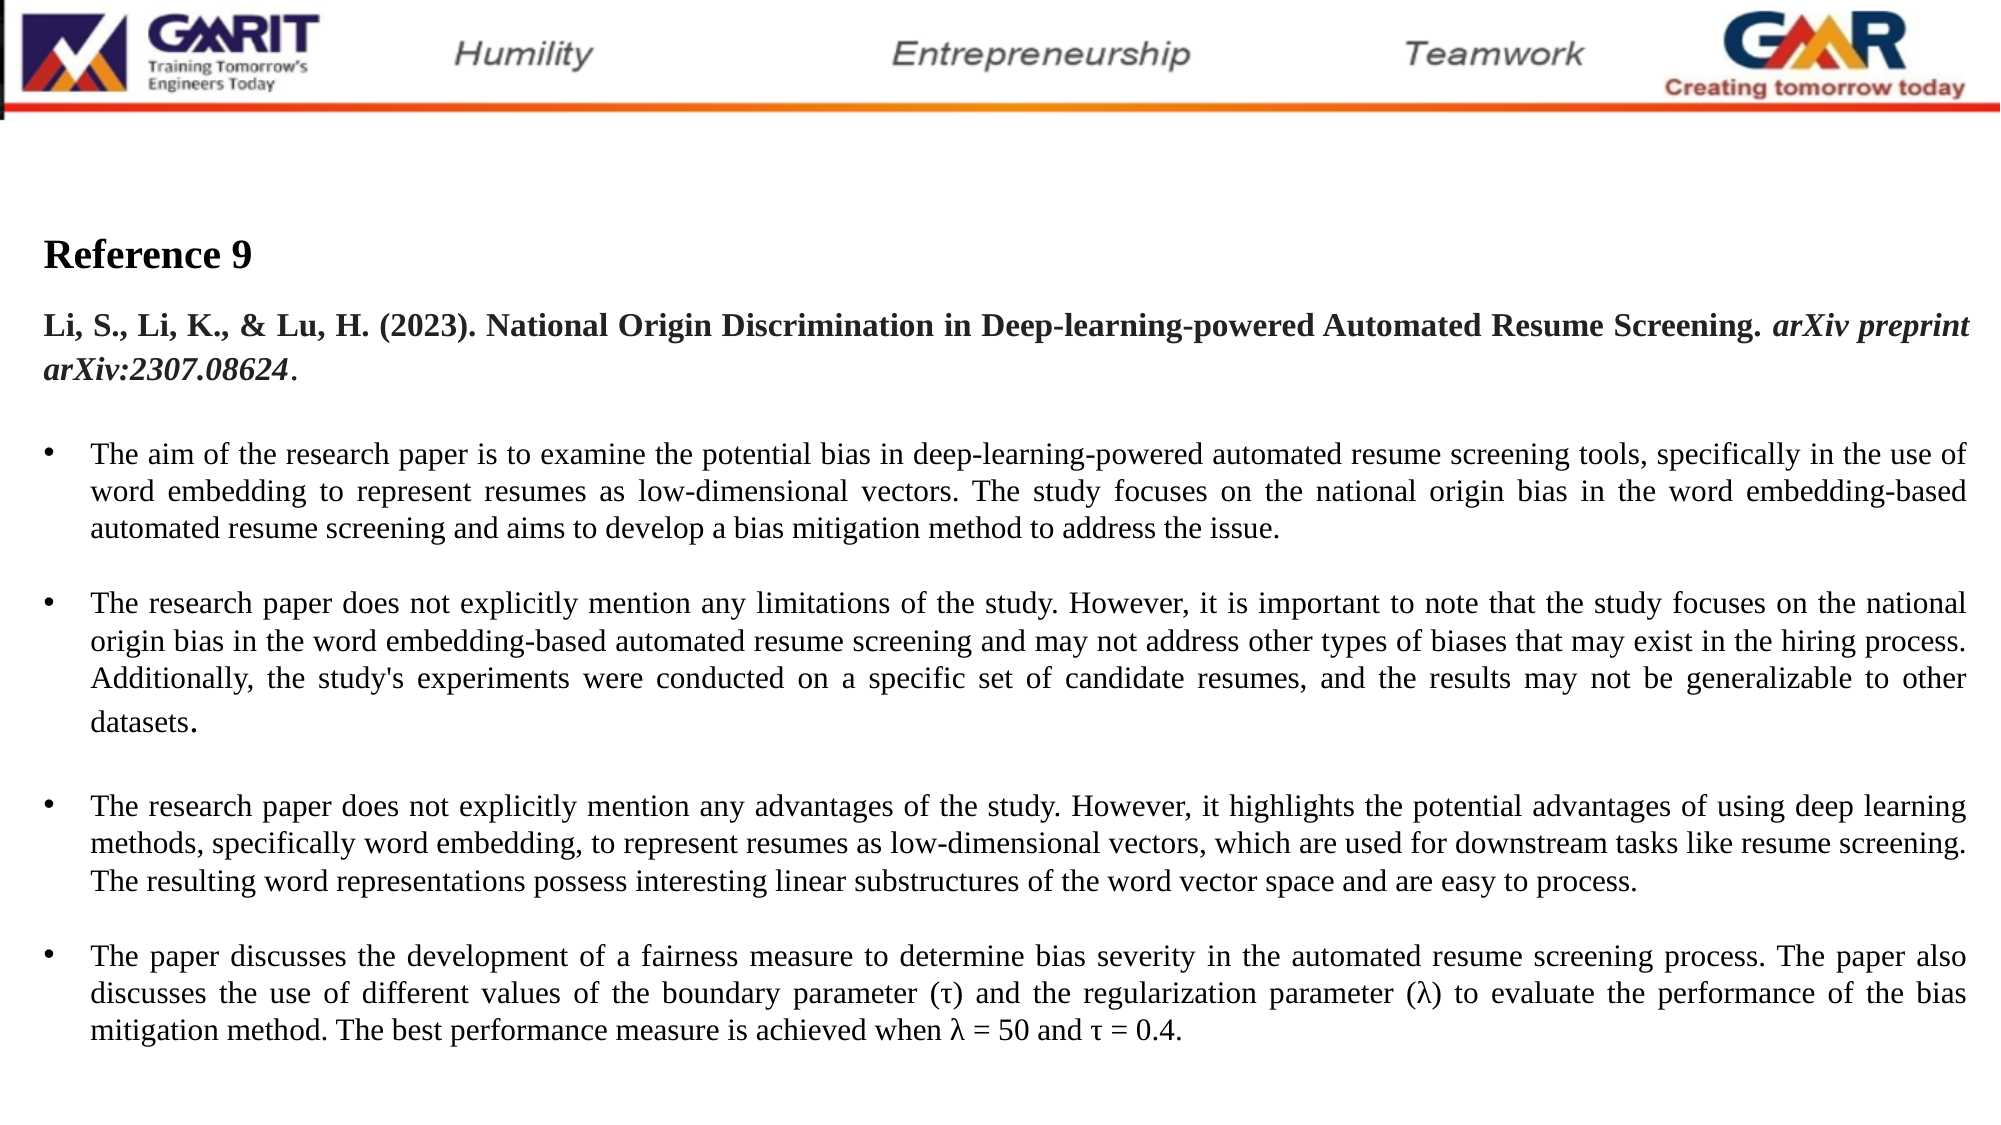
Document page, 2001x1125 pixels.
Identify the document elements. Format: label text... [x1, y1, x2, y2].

text_box Reference 9 [28, 219, 1050, 285]
text_box Li, S., Li, K., & Lu, H. (2023). National Origin Discrimination in Deep-learning-powered Automated Resume Screening. arXiv preprint arXiv:2307.08624. The aim of the research paper is to examine the potential bias in deep-learning-powered automated resume screening tools, specifically in the use of word embedding to represent resumes as low-dimensional vectors. The study focuses on the national origin bias in the word embedding-based automated resume screening and aims to develop a bias mitigation method to address the issue. The research paper does not explicitly mention any limitations of the study. However, it is important to note that the study focuses on the national origin bias in the word embedding-based automated resume screening and may not address other types of biases that may exist in the hiring process. Additionally, the study's experiments were conducted on a specific set of candidate resumes, and the results may not be generalizable to other datasets. The research paper does not explicitly mention any advantages of the study. However, it highlights the potential advantages of using deep learning methods, specifically word embedding, to represent resumes as low-dimensional vectors, which are used for downstream tasks like resume screening. The resulting word representations possess interesting linear substructures of the word vector space and are easy to process. The paper discusses the development of a fairness measure to determine bias severity in the automated resume screening process. The paper also discusses the use of different values of the boundary parameter (τ) and the regularization parameter (λ) to evaluate the performance of the bias mitigation method. The best performance measure is achieved when λ = 50 and τ = 0.4. [28, 295, 1985, 1055]
picture [0, 0, 2000, 123]
